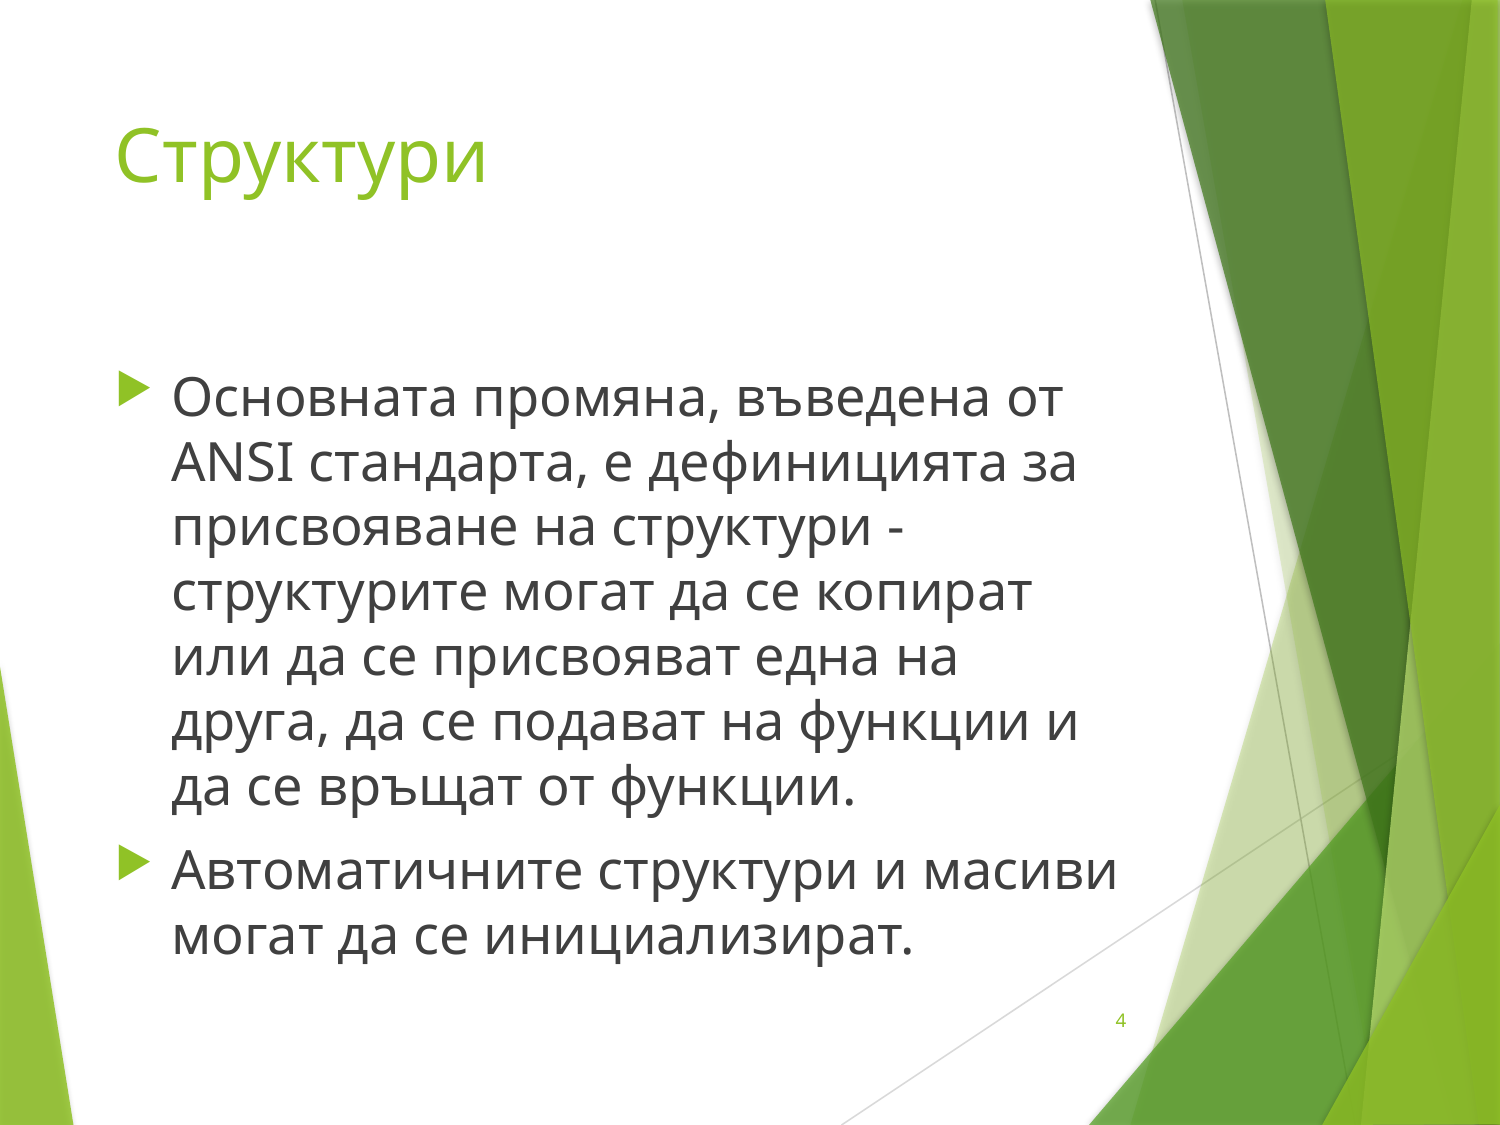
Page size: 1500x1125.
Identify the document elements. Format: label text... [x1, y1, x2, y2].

slide_number 4 [1057, 991, 1142, 1051]
title Структури [99, 99, 1142, 317]
list Основната промяна, въведена от ANSI стандарта, е дефиницията за присвояване на структури - структурите могат да се копират или да се присвояват една на друга, да се подават на функции и да се връщат от функции. Автоматичните структури и масиви могат да се инициализират. [99, 354, 1142, 992]
